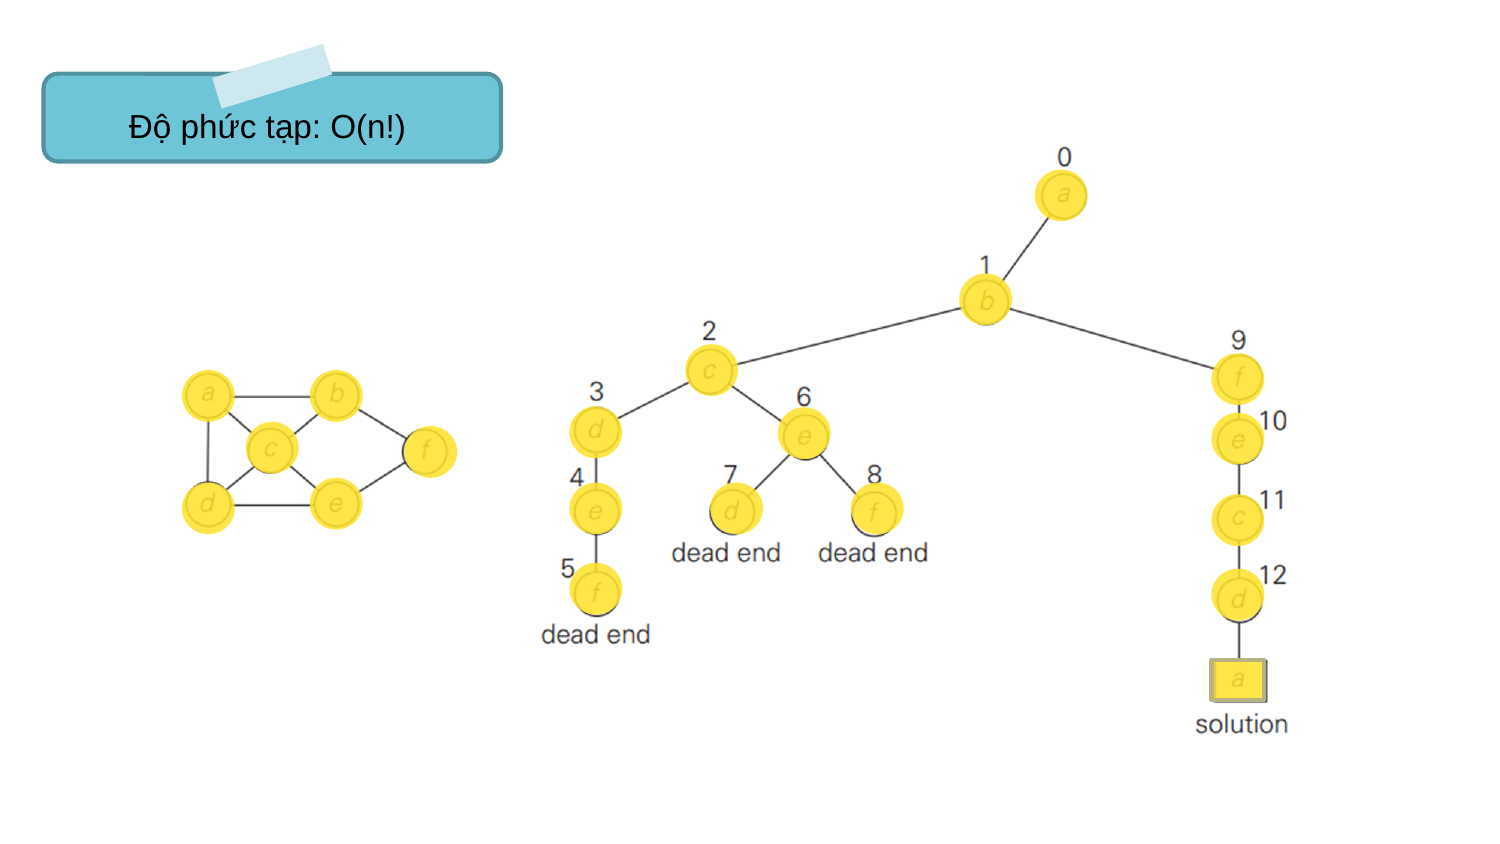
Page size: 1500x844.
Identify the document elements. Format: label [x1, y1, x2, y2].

text_box [43, 59, 502, 162]
picture [106, 96, 1394, 747]
